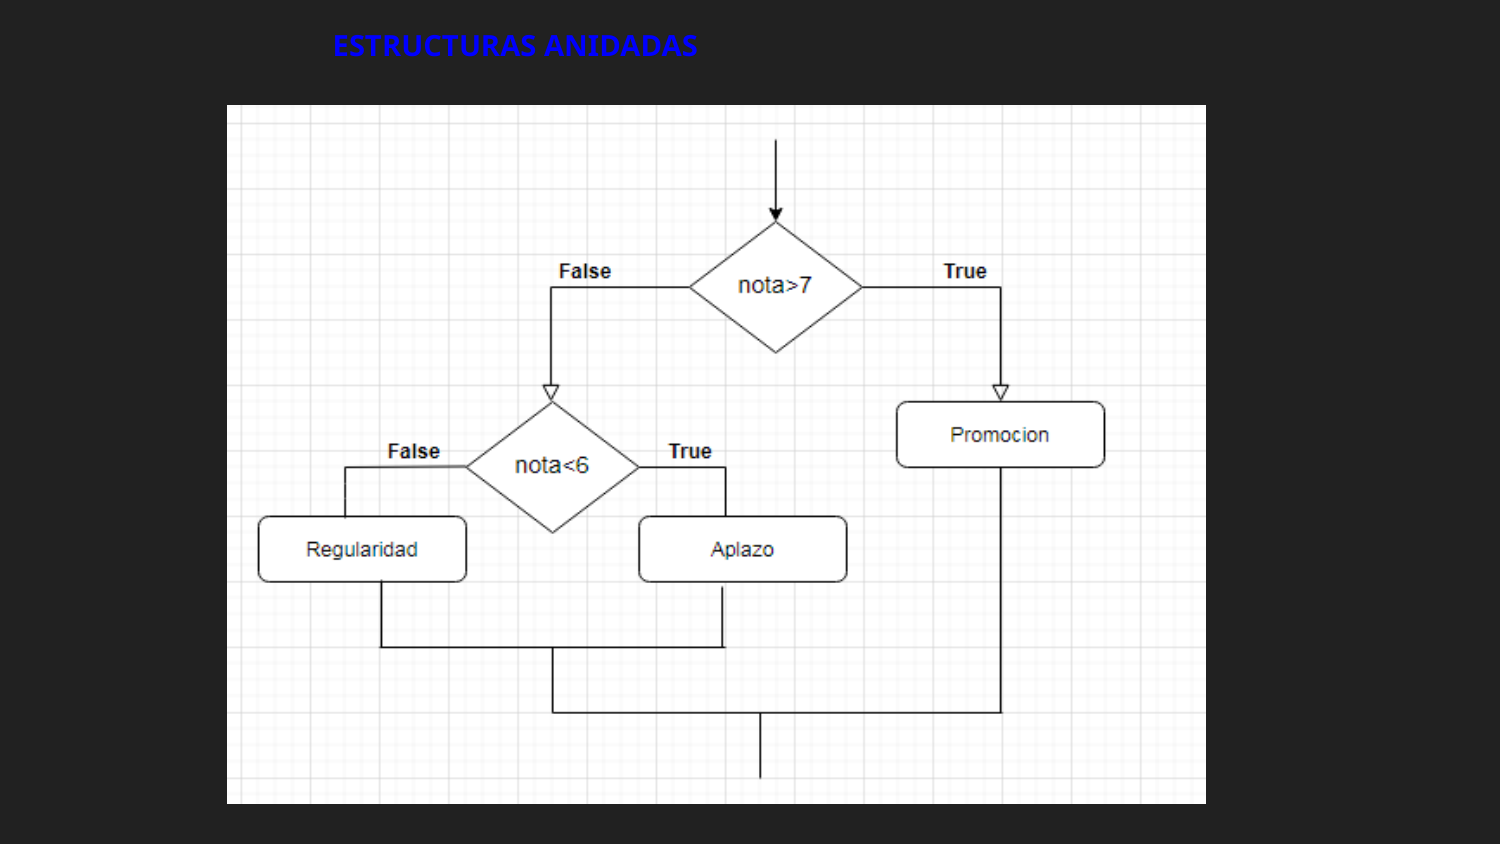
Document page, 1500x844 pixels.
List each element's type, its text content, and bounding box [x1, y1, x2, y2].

text_box ESTRUCTURAS ANIDADAS [317, 12, 1115, 92]
picture [227, 104, 1206, 805]
